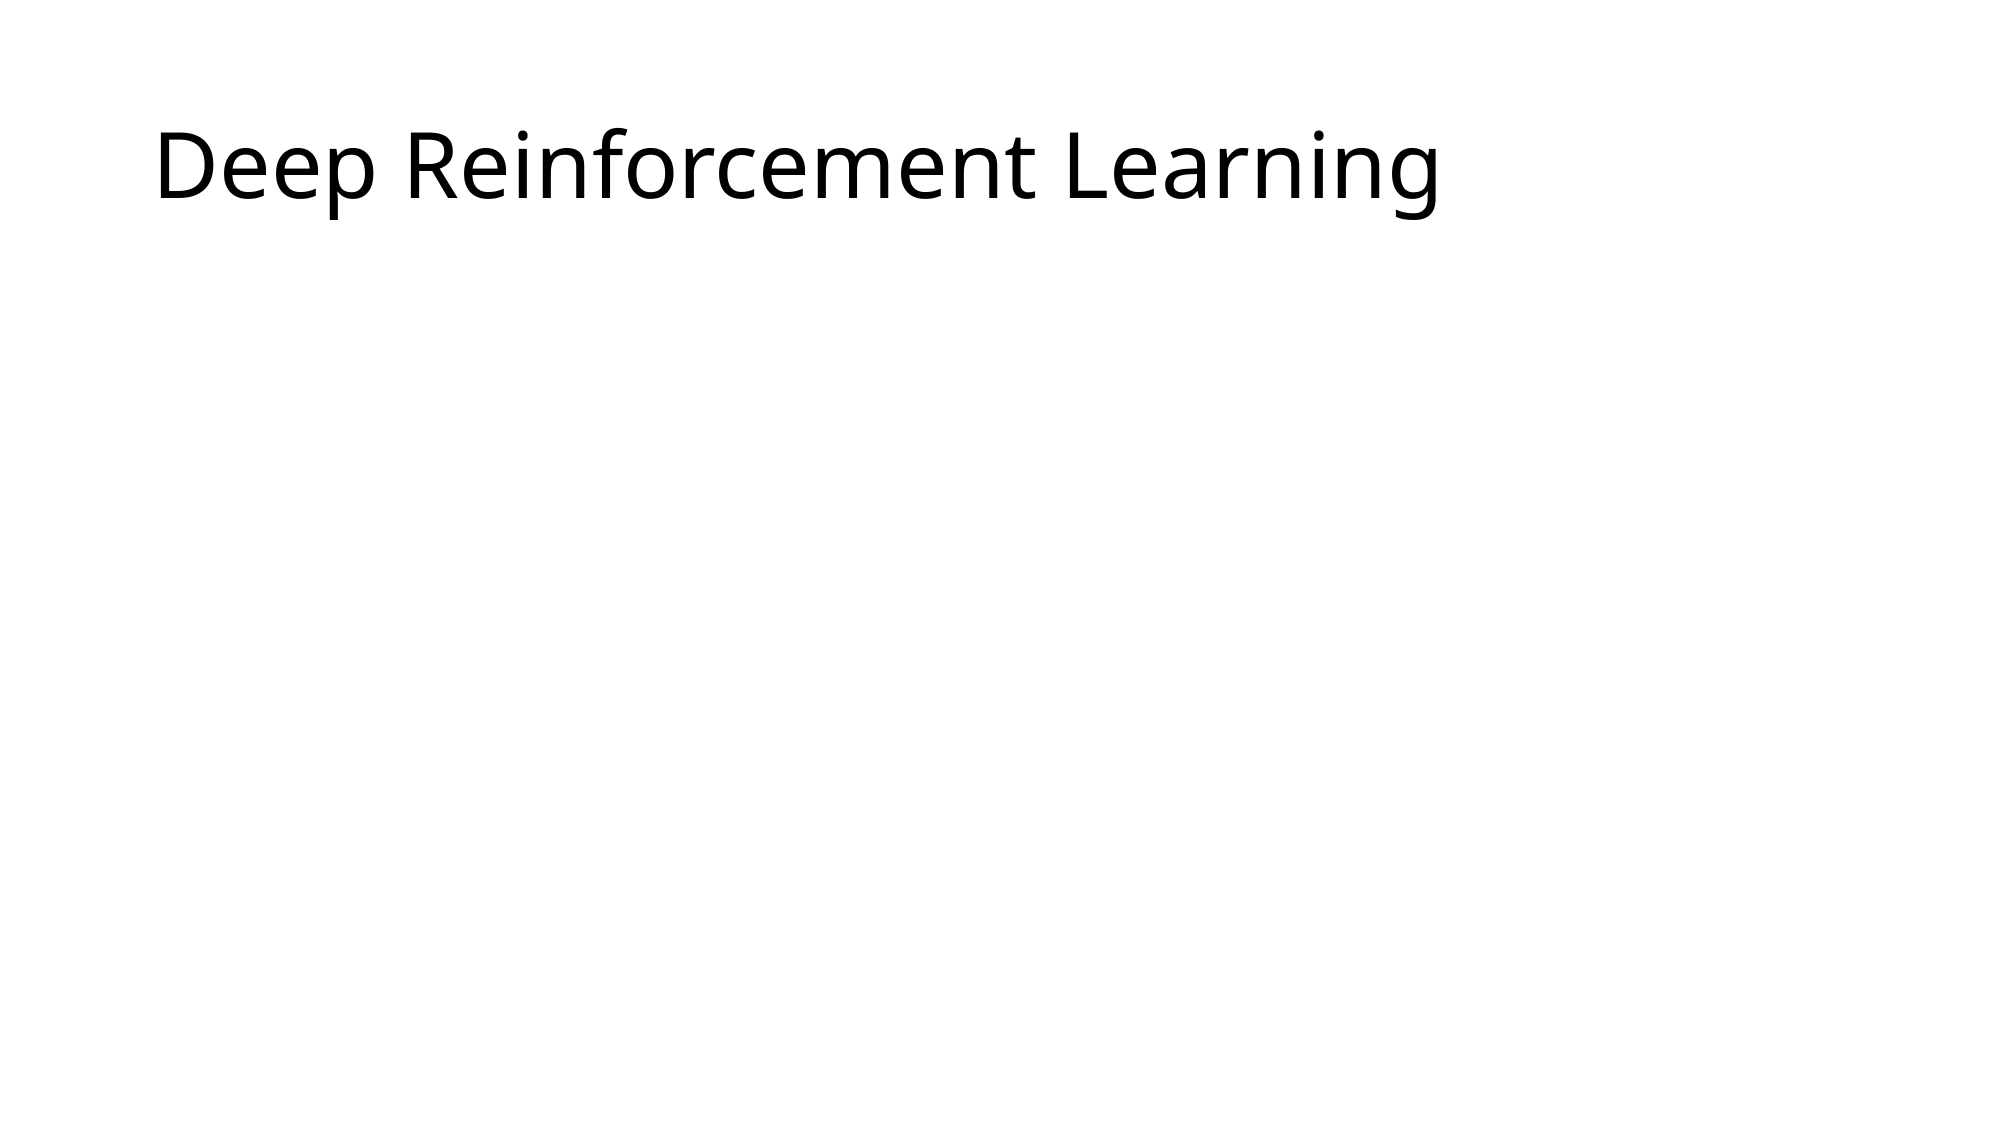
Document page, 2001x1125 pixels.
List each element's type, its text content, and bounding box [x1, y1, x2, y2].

title Deep Reinforcement Learning [137, 59, 1863, 278]
